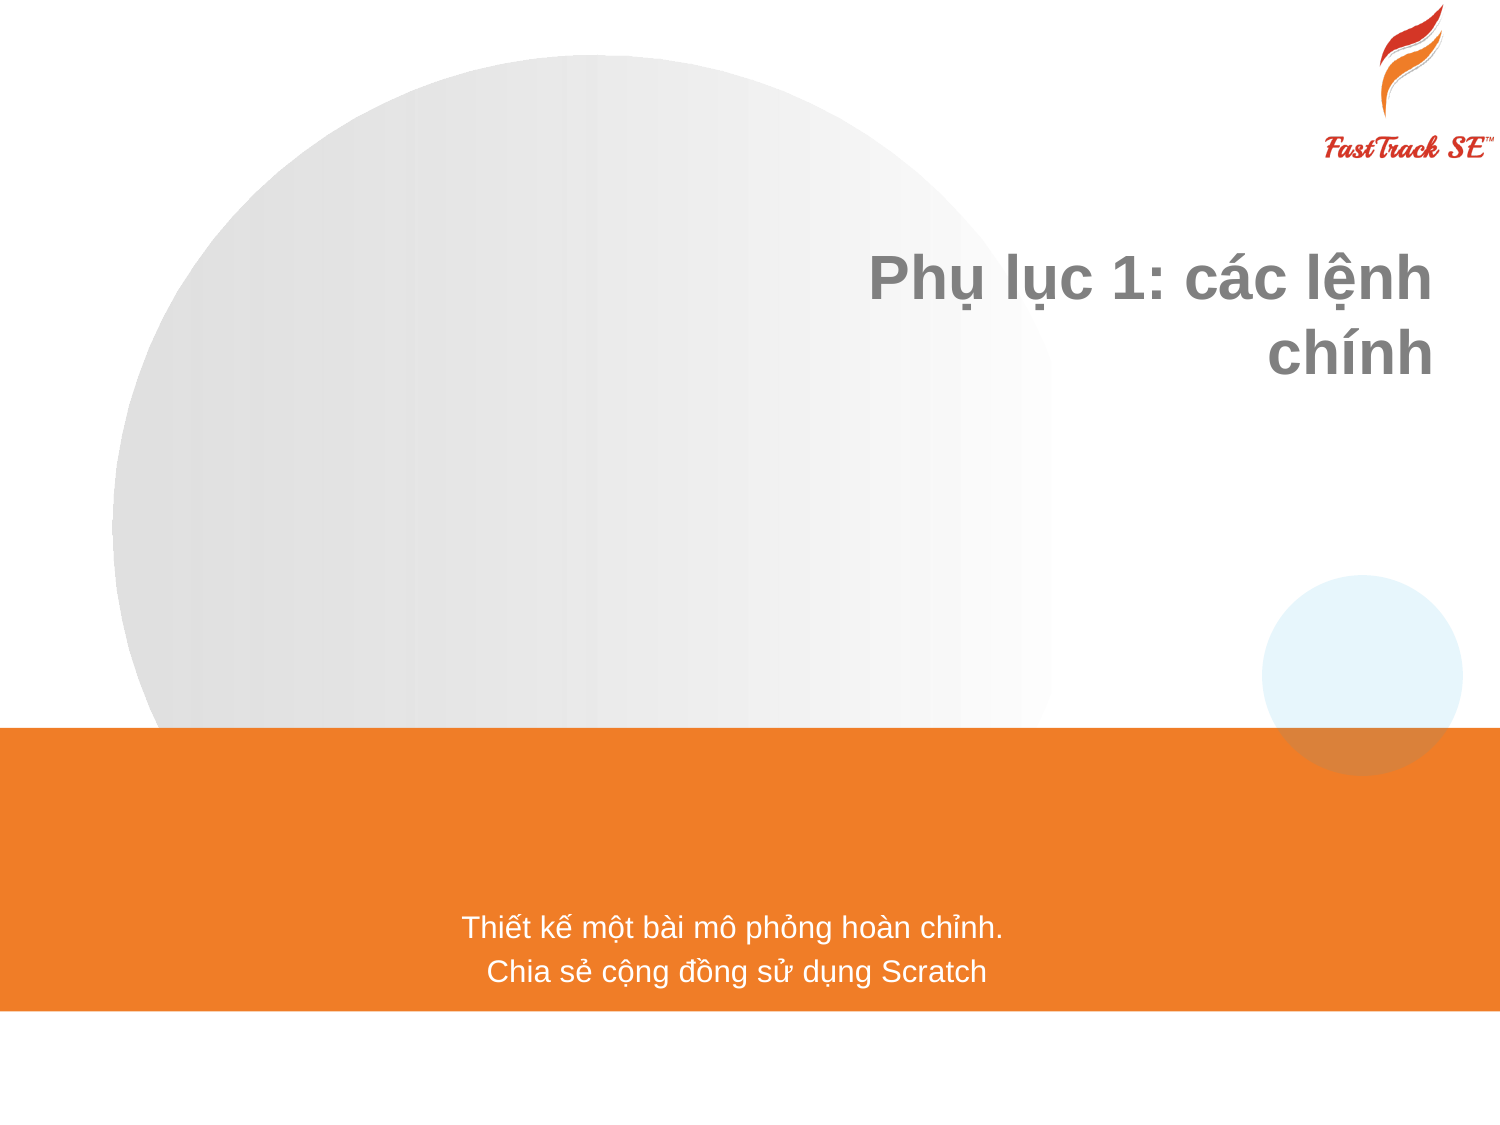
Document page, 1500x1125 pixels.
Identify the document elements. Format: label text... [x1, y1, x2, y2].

picture [1312, 0, 1500, 175]
title Phụ lục 1: các lệnh chính [712, 168, 1450, 456]
subtitle Thiết kế một bài mô phỏng hoàn chỉnh. Chia sẻ cộng đồng sử dụng Scratch [112, 900, 1363, 950]
